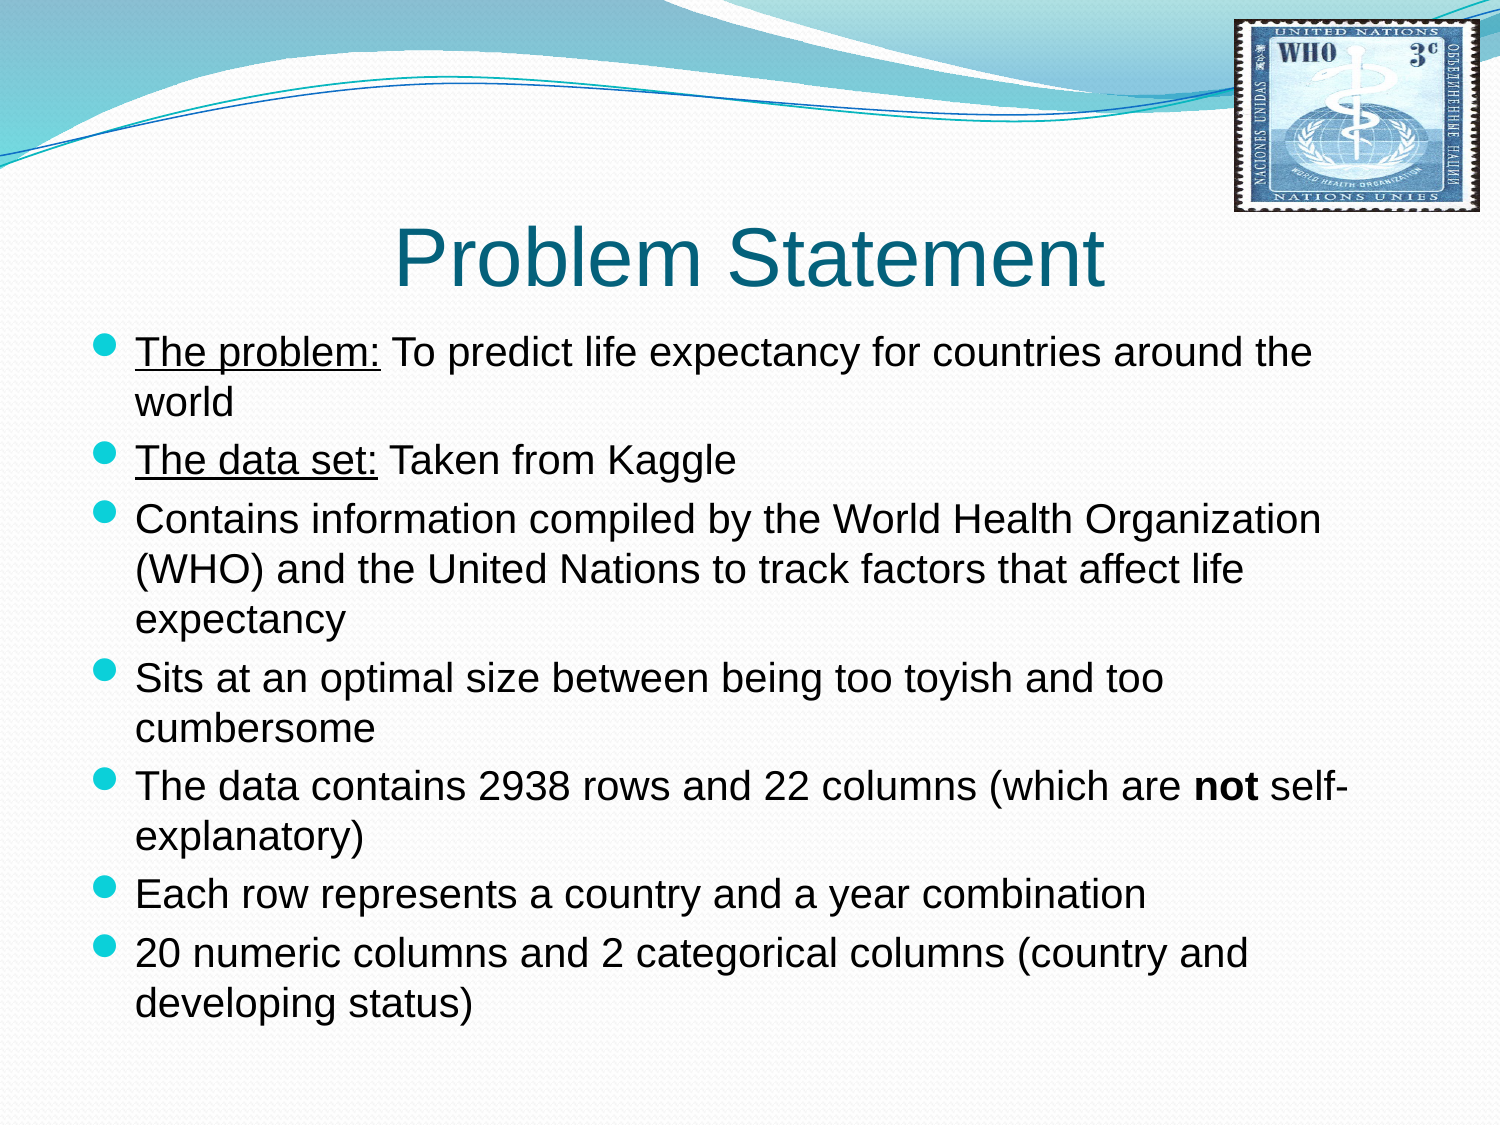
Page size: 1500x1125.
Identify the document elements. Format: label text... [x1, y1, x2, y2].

title Problem Statement [75, 115, 1425, 303]
picture [1234, 18, 1481, 212]
list The problem: To predict life expectancy for countries around the world The data set: Taken from Kaggle Contains information compiled by the World Health Organization (WHO) and the United Nations to track factors that affect life expectancy Sits at an optimal size between being too toyish and too cumbersome The data contains 2938 rows and 22 columns (which are not self-explanatory) Each row represents a country and a year combination 20 numeric columns and 2 categorical columns (country and developing status) [75, 317, 1425, 1038]
table_cell 7.93 [1227, 115, 1425, 224]
